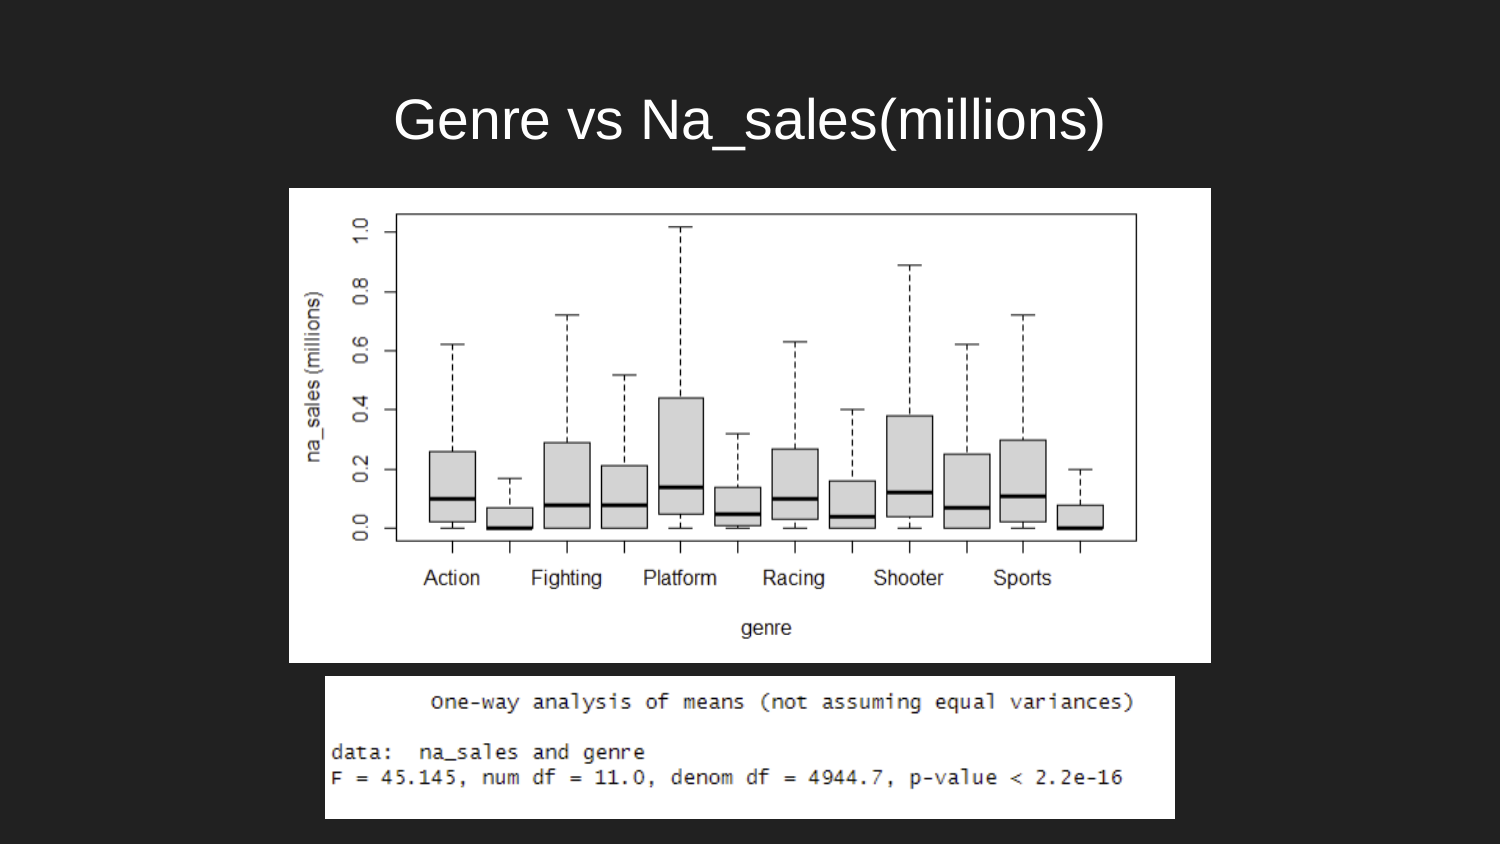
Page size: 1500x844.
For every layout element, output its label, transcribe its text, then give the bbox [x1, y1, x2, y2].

title Genre vs Na_sales(millions) [51, 72, 1449, 167]
picture [325, 676, 1175, 819]
picture [289, 188, 1211, 663]
